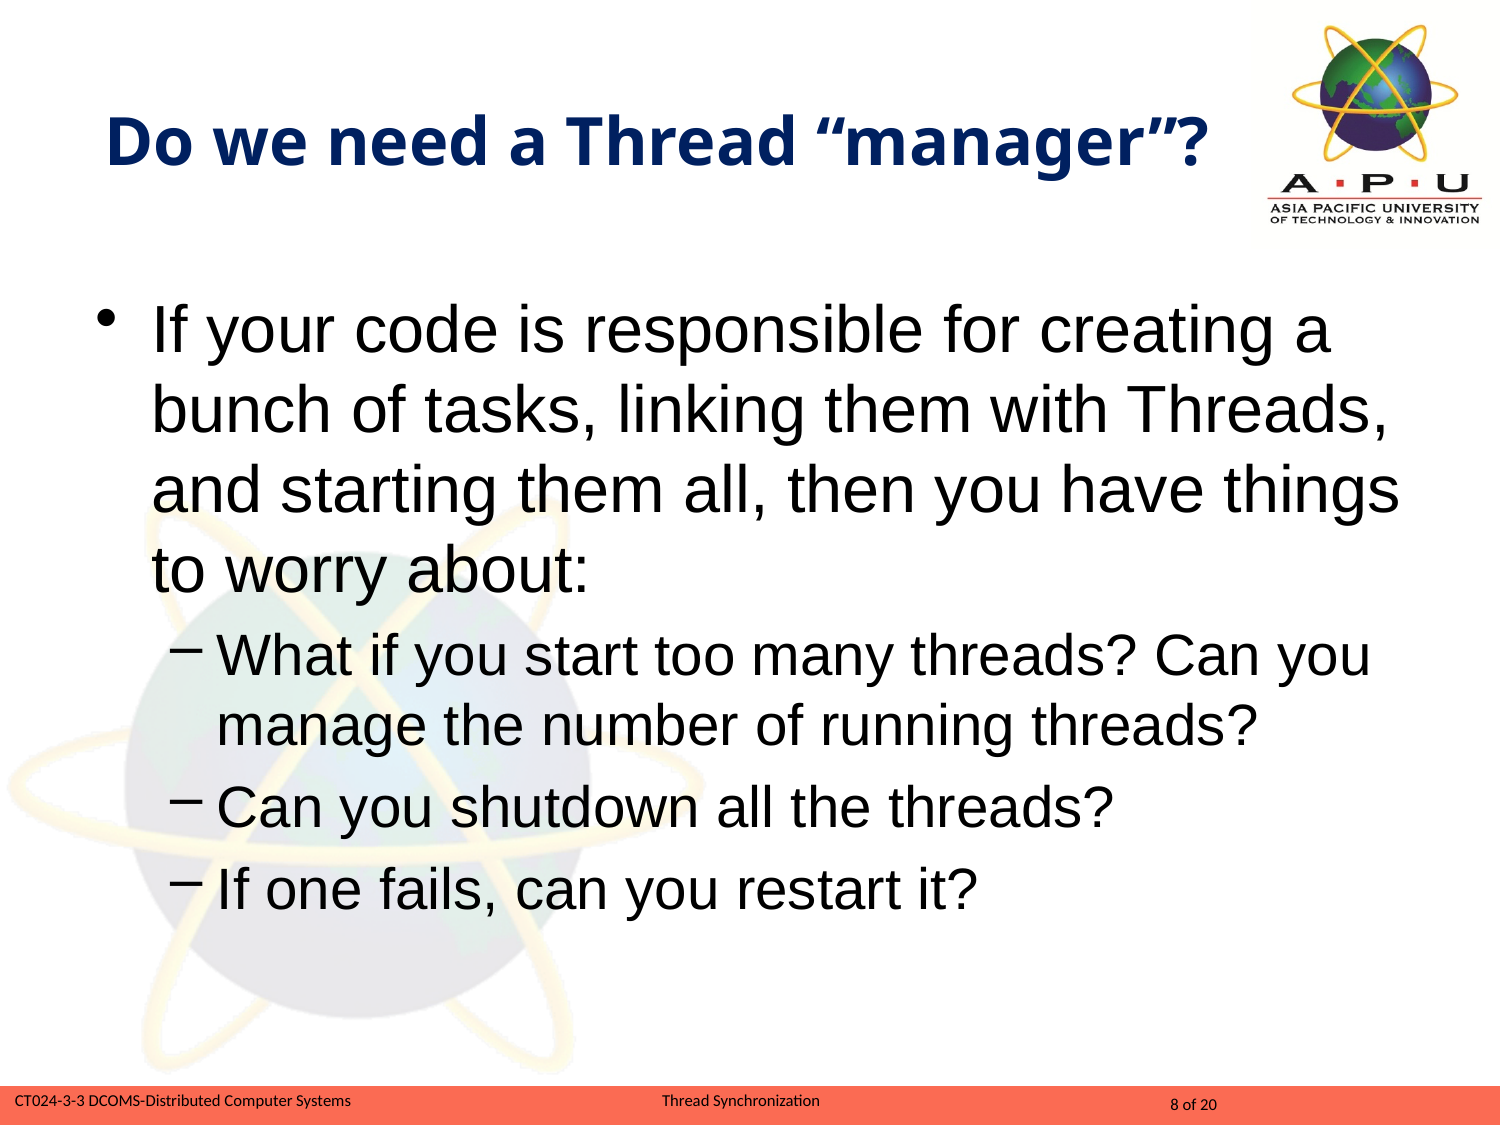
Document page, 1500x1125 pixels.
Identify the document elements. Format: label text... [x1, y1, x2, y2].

list If your code is responsible for creating a bunch of tasks, linking them with Threads, and starting them all, then you have things to worry about: What if you start too many threads? Can you manage the number of running threads? Can you shutdown all the threads? If one fails, can you restart it? [79, 278, 1430, 1021]
title Do we need a Thread “manager”? [79, 45, 1235, 233]
picture [1251, 0, 1500, 249]
